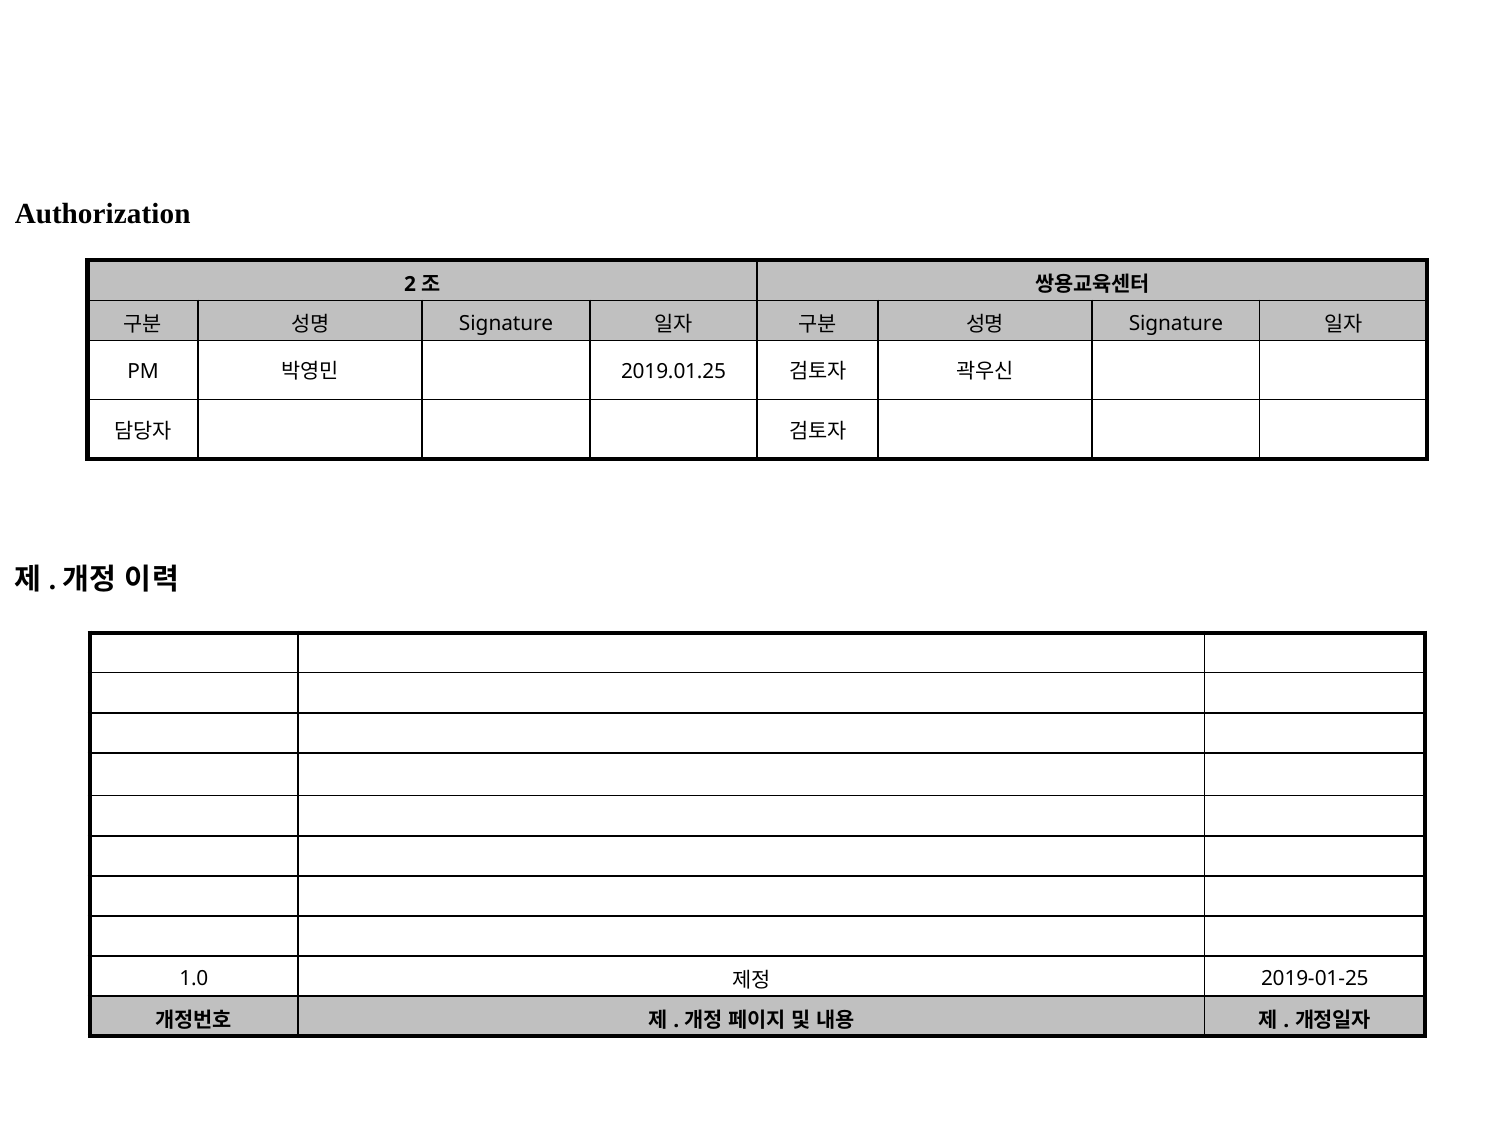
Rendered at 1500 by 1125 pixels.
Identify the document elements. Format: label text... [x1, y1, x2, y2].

table_cell [299, 877, 1204, 915]
table_cell 구분 [90, 301, 197, 340]
table_header [92, 635, 297, 672]
table_cell 1.0 [92, 957, 297, 995]
table_cell [299, 917, 1204, 955]
table_cell 성명 [879, 301, 1091, 340]
table_cell 구분 [758, 301, 877, 340]
table_cell 일자 [1260, 301, 1425, 340]
table_cell 일자 [591, 301, 756, 340]
table_cell [92, 796, 297, 835]
text_box Authorization [0, 187, 1500, 238]
table_cell [92, 673, 297, 712]
table_header 쌍용교육센터 [758, 262, 1425, 300]
table_cell [1205, 714, 1423, 752]
table_cell 2019.01.25 [591, 341, 756, 399]
table_cell Signature [423, 301, 589, 340]
table_cell PM [90, 341, 197, 399]
table_cell 성명 [199, 301, 421, 340]
table_cell [1093, 400, 1259, 457]
table_cell 검토자 [758, 400, 877, 457]
table_cell [1205, 754, 1423, 795]
table_cell [299, 714, 1204, 752]
table_cell [1093, 341, 1259, 399]
table_cell 곽우신 [879, 341, 1091, 399]
table_header [1205, 635, 1423, 672]
table_cell [92, 754, 297, 795]
table_header 2조 [90, 262, 756, 300]
table_header [299, 635, 1204, 672]
table_cell 2019-01-25 [1205, 957, 1423, 995]
table_cell [92, 714, 297, 752]
table_cell [1205, 917, 1423, 955]
table_cell [92, 837, 297, 875]
table_cell [1205, 796, 1423, 835]
table_cell 제.개정일자 [1205, 997, 1423, 1034]
table_cell 검토자 [758, 341, 877, 399]
table_cell 제.개정 페이지 및 내용 [299, 997, 1204, 1034]
table_cell [879, 400, 1091, 457]
table_cell [591, 400, 756, 457]
table_cell [1260, 400, 1425, 457]
table_cell [299, 837, 1204, 875]
table_cell 박영민 [199, 341, 421, 399]
table_cell [423, 341, 589, 399]
table_cell 개정번호 [92, 997, 297, 1034]
table_cell 담당자 [90, 400, 197, 457]
table_cell [1205, 877, 1423, 915]
table_cell Signature [1093, 301, 1259, 340]
table_cell [92, 877, 297, 915]
table_cell [299, 796, 1204, 835]
table_cell [299, 673, 1204, 712]
table_cell [199, 400, 421, 457]
text_box 제.개정 이력 [0, 552, 1500, 603]
table_cell 제정 [299, 957, 1204, 995]
table_cell [1205, 673, 1423, 712]
table_cell [1260, 341, 1425, 399]
table_cell [92, 917, 297, 955]
table_cell [299, 754, 1204, 795]
table_cell [1205, 837, 1423, 875]
table_cell [423, 400, 589, 457]
